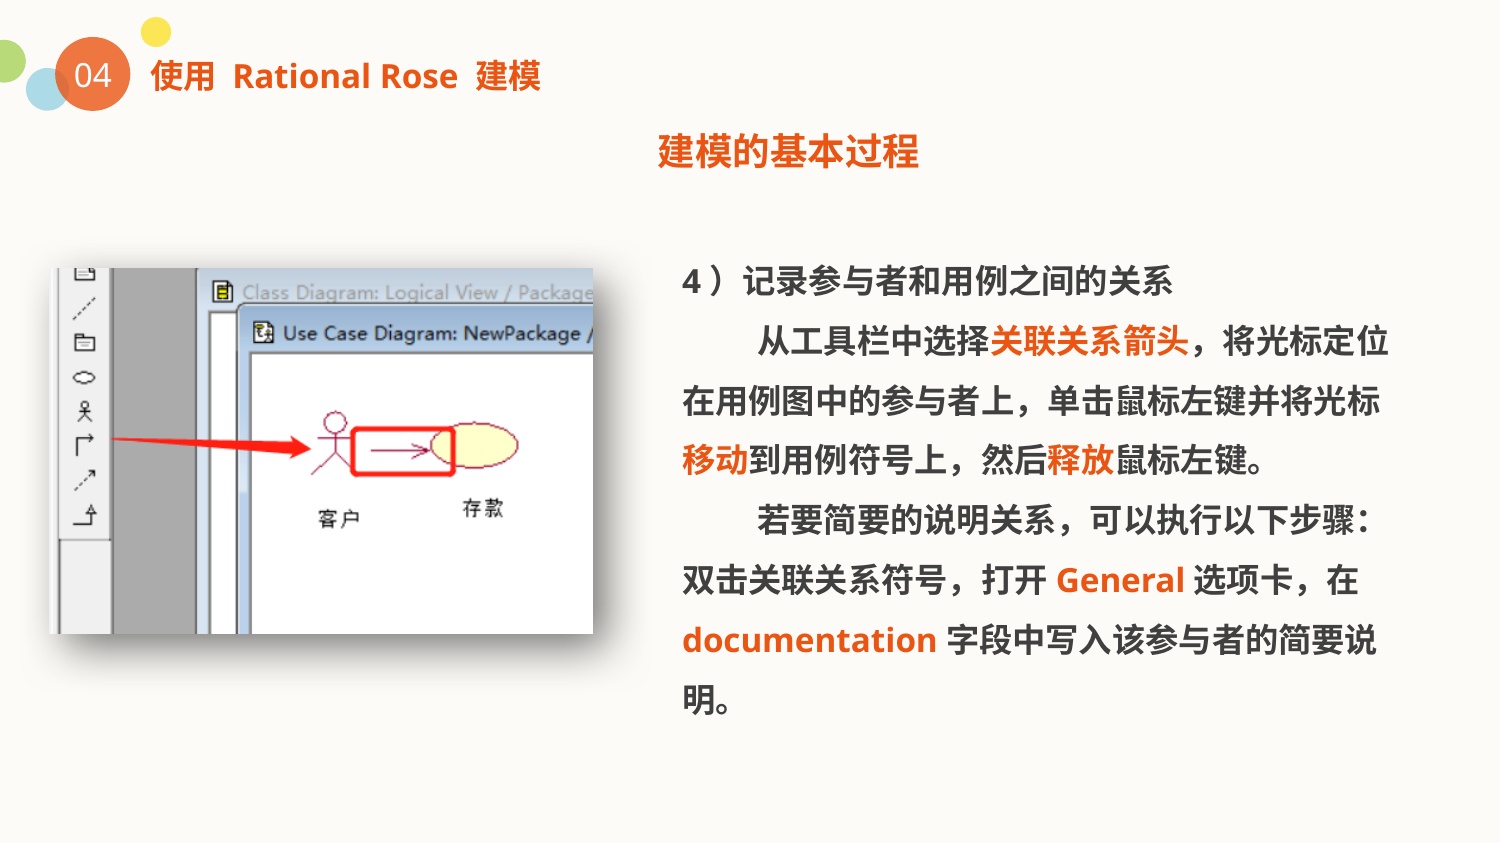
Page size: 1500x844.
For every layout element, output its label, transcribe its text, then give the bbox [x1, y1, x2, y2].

text_box 使用 Rational Rose 建模 [150, 55, 609, 96]
text_box 4）记录参与者和用例之间的关系 从工具栏中选择关联关系箭头，将光标定位在用例图中的参与者上，单击鼠标左键并将光标移动到用例符号上，然后释放鼠标左键。 若要简要的说明关系，可以执行以下步骤： 双击关联关系符号，打开General选项卡，在documentation字段中写入该参与者的简要说明。 [667, 232, 1412, 787]
text_box [0, 39, 26, 83]
text_box [140, 17, 172, 48]
text_box [25, 67, 66, 111]
picture [49, 267, 593, 634]
text_box 建模的基本过程 [617, 97, 961, 181]
text_box 04 [65, 53, 121, 94]
text_box [55, 36, 131, 111]
